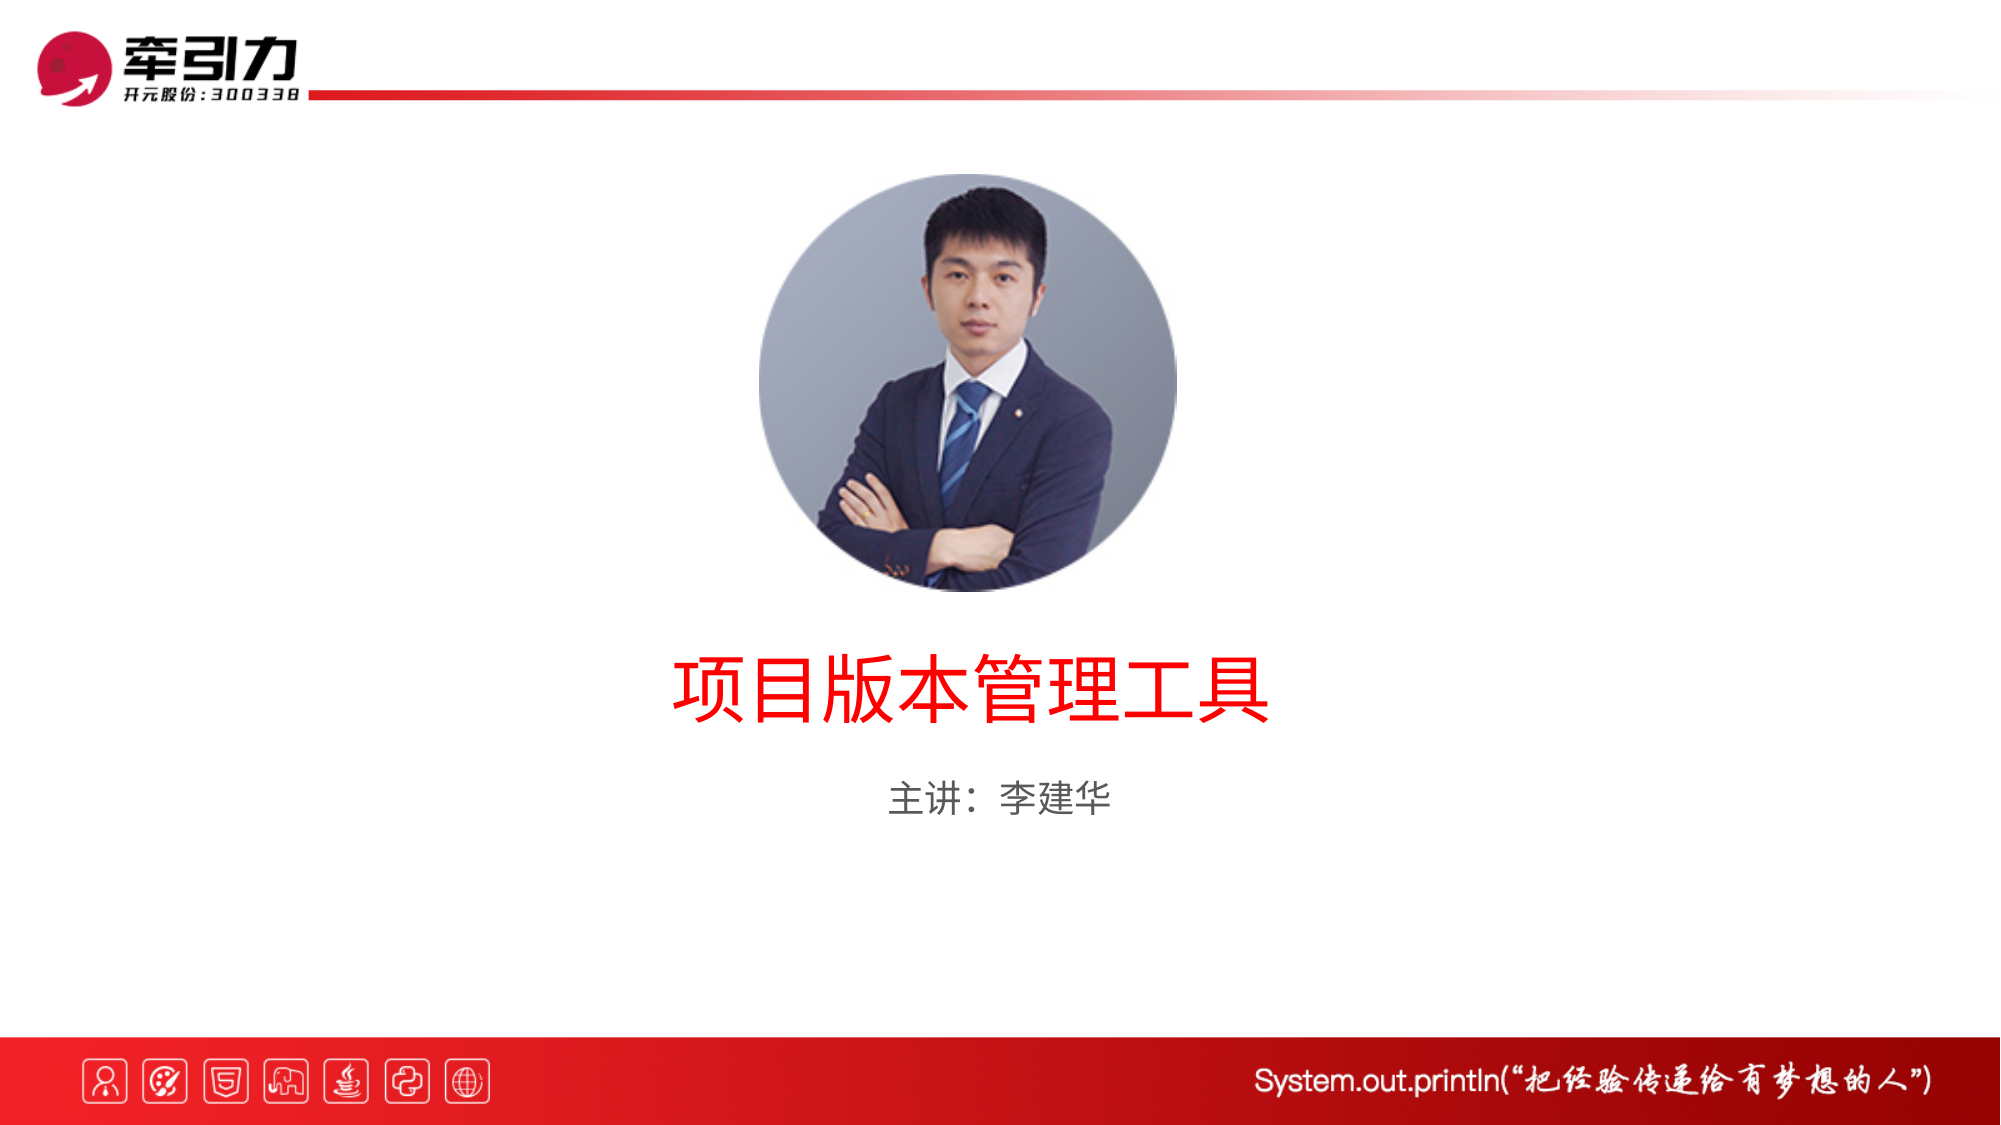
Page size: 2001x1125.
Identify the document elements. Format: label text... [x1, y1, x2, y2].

text_box 项目版本管理工具 [656, 634, 1287, 740]
text_box 主讲：李建华 [872, 767, 1128, 827]
picture [0, 0, 2000, 1125]
